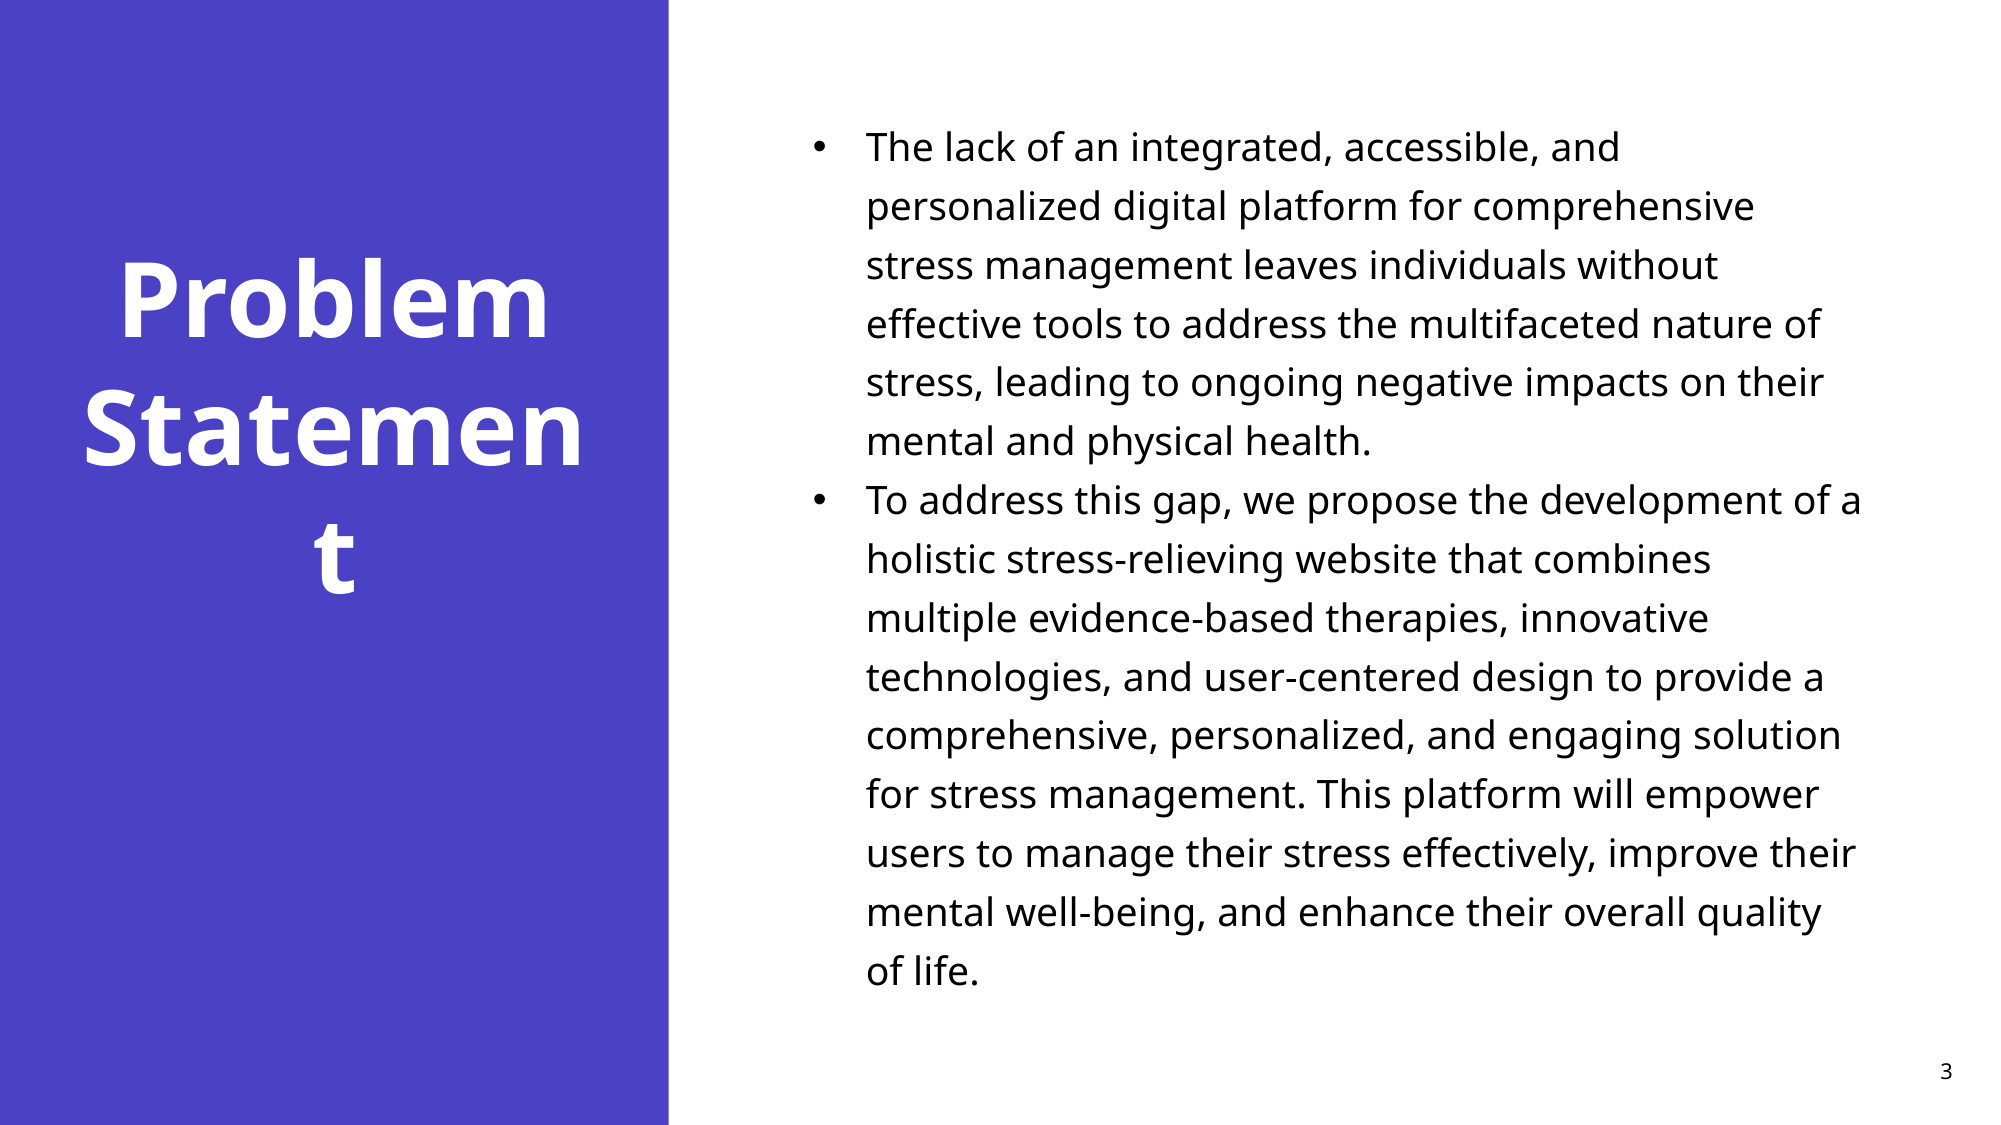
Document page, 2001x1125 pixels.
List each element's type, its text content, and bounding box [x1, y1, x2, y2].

list The lack of an integrated, accessible, and personalized digital platform for comprehensive stress management leaves individuals without effective tools to address the multifaceted nature of stress, leading to ongoing negative impacts on their mental and physical health. To address this gap, we propose the development of a holistic stress-relieving website that combines multiple evidence-based therapies, innovative technologies, and user-centered design to provide a comprehensive, personalized, and engaging solution for stress management. This platform will empower users to manage their stress effectively, improve their mental well-being, and enhance their overall quality of life. [797, 106, 1881, 1007]
title Problem Statement [55, 106, 614, 1024]
slide_number 3 [1864, 1042, 1968, 1103]
